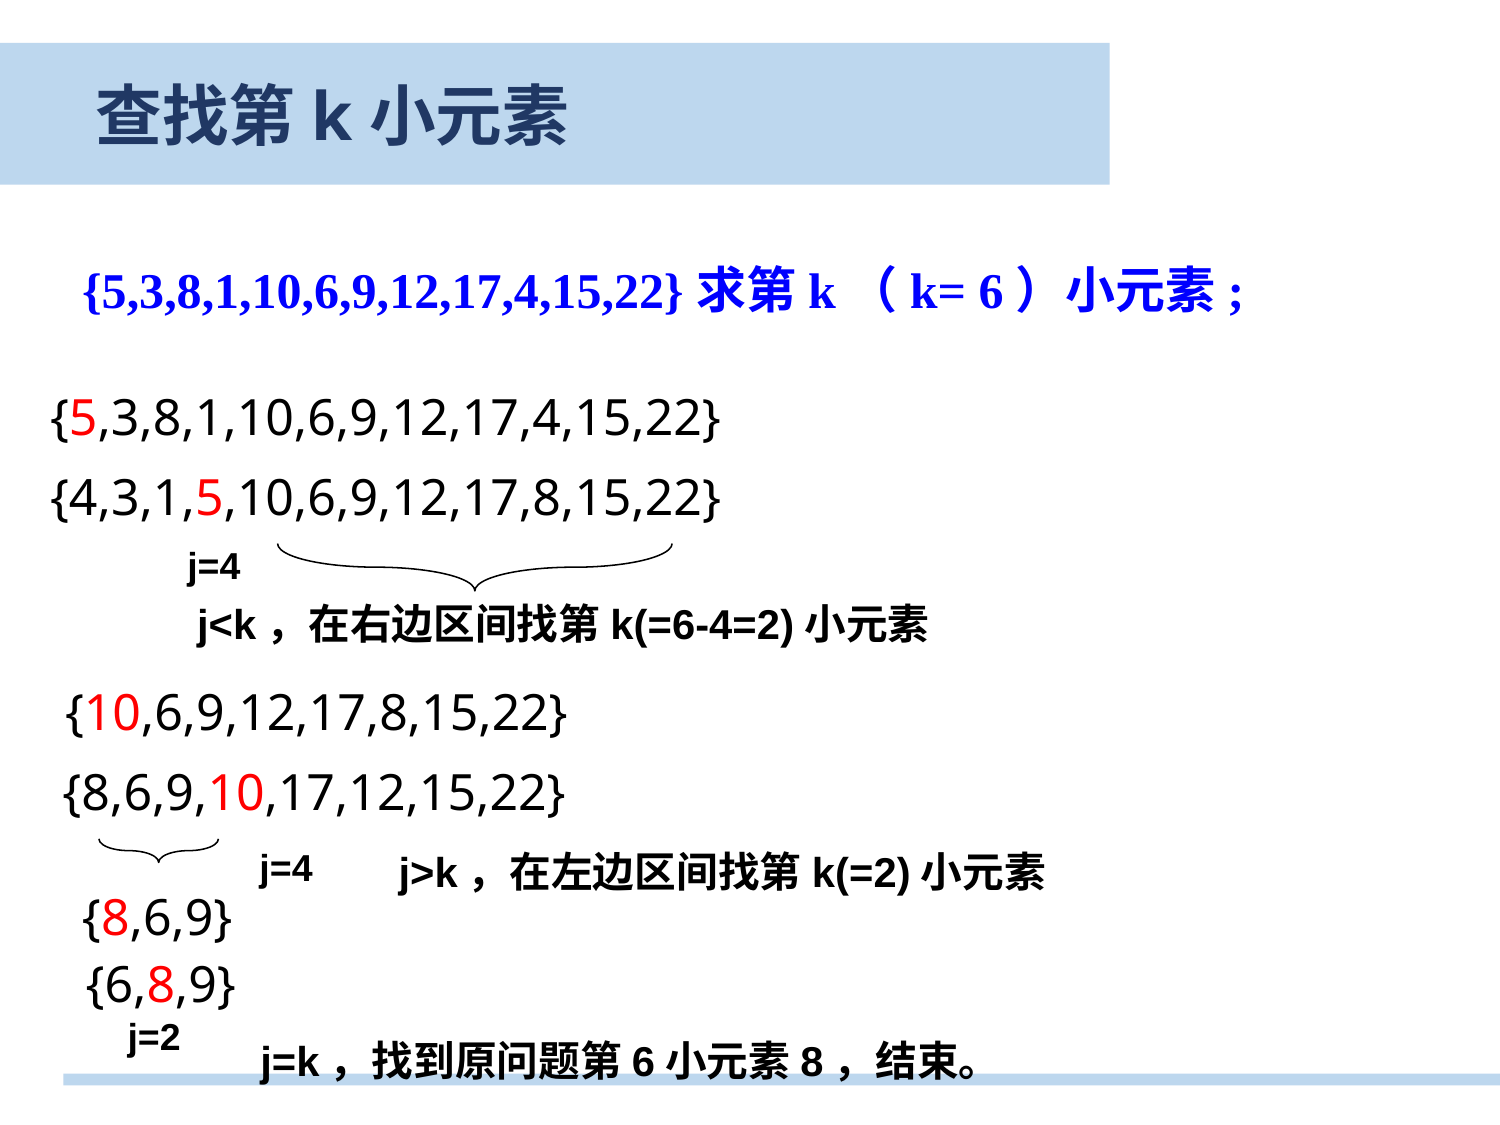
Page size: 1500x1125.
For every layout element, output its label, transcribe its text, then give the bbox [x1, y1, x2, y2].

text_box j=4 [172, 534, 312, 594]
text_box {5,3,8,1,10,6,9,12,17,4,15,22}求第k（k= 6）小元素; [67, 250, 1259, 326]
text_box {4,3,1,5,10,6,9,12,17,8,15,22} [35, 457, 736, 533]
list 查找第k小元素 [0, 42, 1110, 185]
text_box {8,6,9,10,17,12,15,22} [47, 752, 581, 828]
text_box j=k，找到原问题第6小元素8，结束。 [245, 1027, 1240, 1093]
text_box {5,3,8,1,10,6,9,12,17,4,15,22} [35, 378, 736, 453]
text_box {10,6,9,12,17,8,15,22} [50, 673, 583, 749]
text_box [312, 543, 673, 590]
text_box {6,8,9} [70, 944, 251, 1020]
text_box j=2 [112, 1005, 252, 1066]
text_box j=4 [244, 836, 384, 897]
text_box j>k，在左边区间找第k(=2)小元素 [383, 838, 1378, 904]
text_box [98, 838, 219, 863]
text_box {8,6,9} [67, 877, 248, 953]
text_box j<k，在右边区间找第k(=6-4=2)小元素 [182, 590, 1177, 656]
